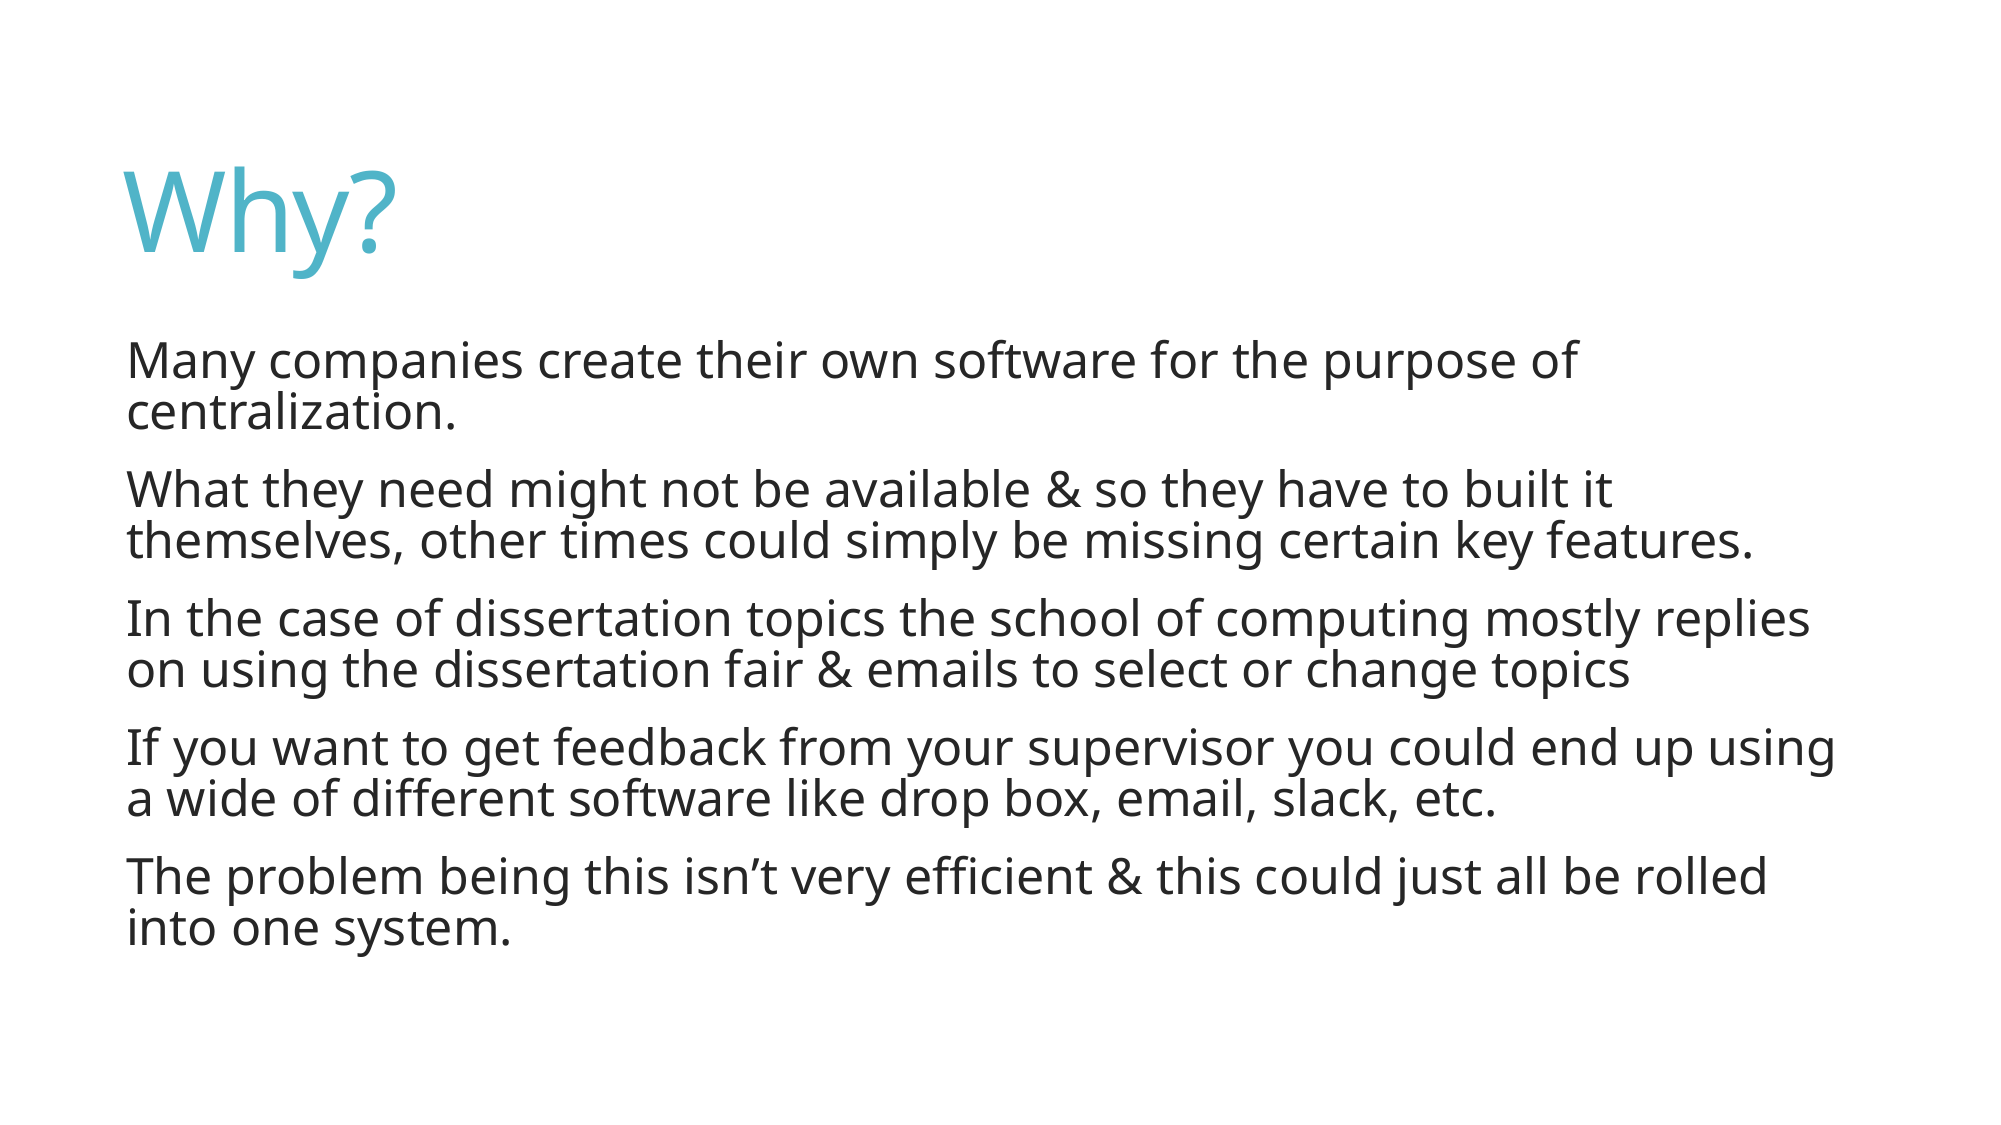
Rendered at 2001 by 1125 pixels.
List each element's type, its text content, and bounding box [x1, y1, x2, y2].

list Many companies create their own software for the purpose of centralization. What they need might not be available & so they have to built it themselves, other times could simply be missing certain key features. In the case of dissertation topics the school of computing mostly replies on using the dissertation fair & emails to select or change topics If you want to get feedback from your supervisor you could end up using a wide of different software like drop box, email, slack, etc. The problem being this isn’t very efficient & this could just all be rolled into one system. [111, 329, 1876, 948]
title Why? [107, 81, 1875, 354]
